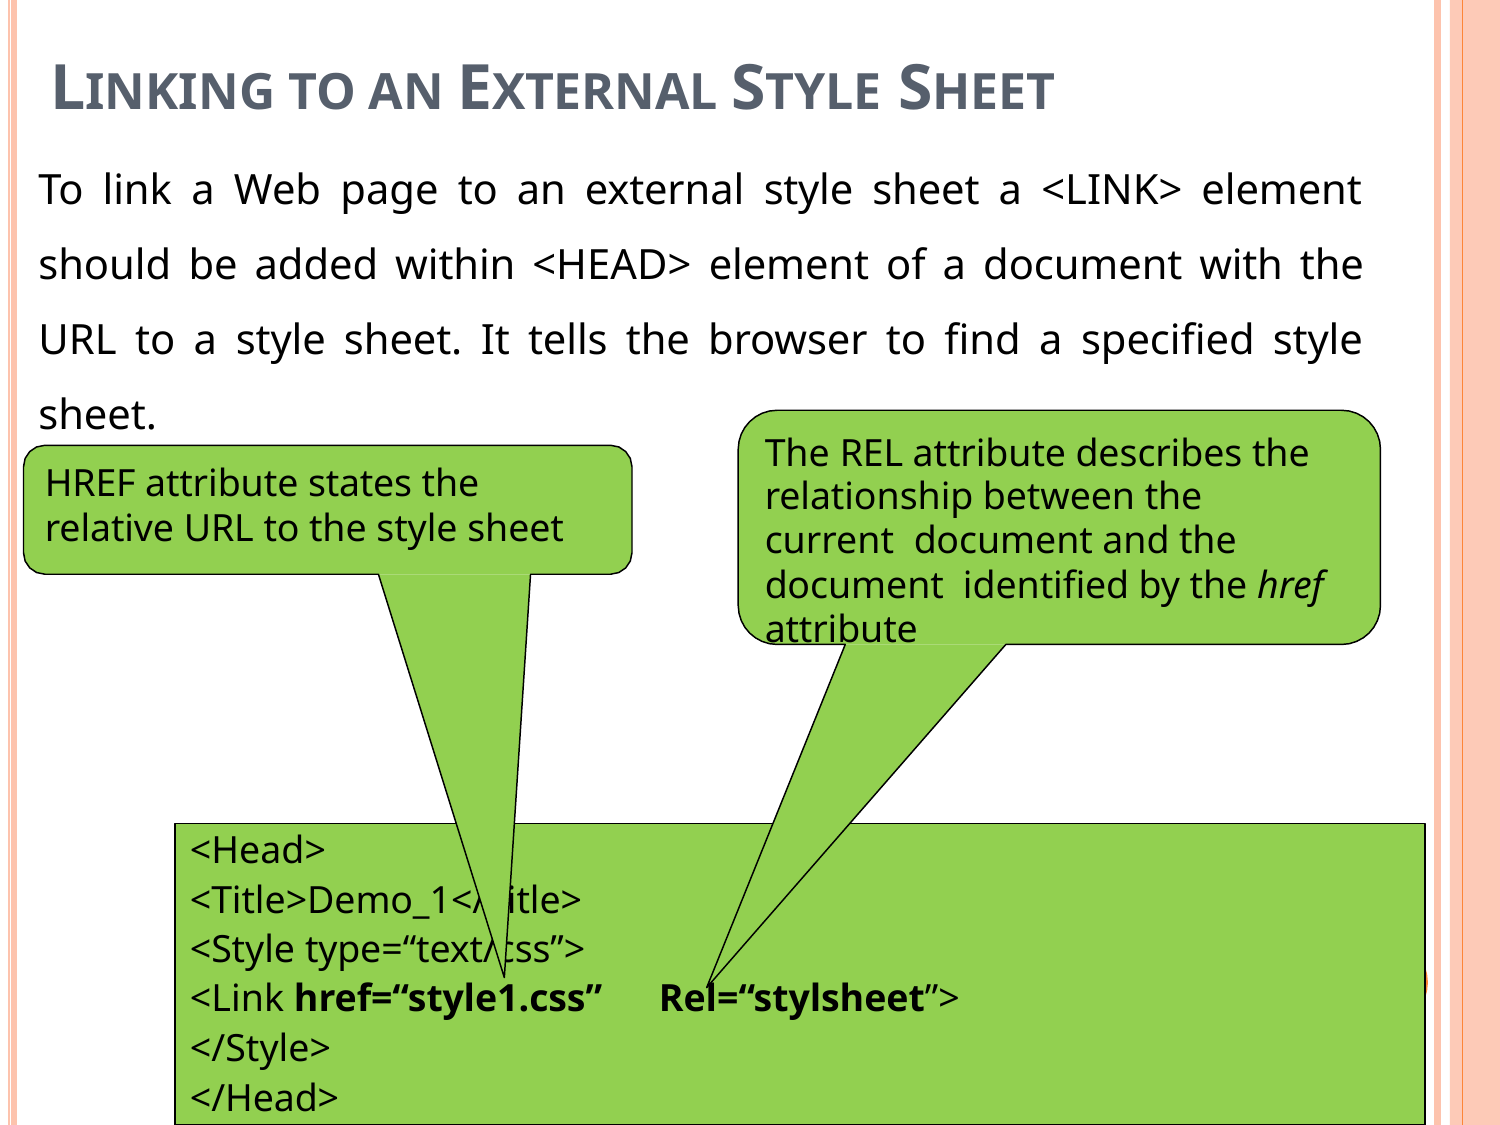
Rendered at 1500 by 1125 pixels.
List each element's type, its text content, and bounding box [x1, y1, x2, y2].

text_box <Head> <Title>Demo_1</Title> <Style type=“text/css”> <Link href=“style1.css” </Style> </Head> [187, 819, 630, 1119]
text_box Rel=“stylsheet”> [656, 972, 979, 1020]
title LINKING TO AN EXTERNAL STYLE SHEET [48, 44, 1255, 135]
text_box HREF attribute states the relative URL to the style sheet [42, 474, 579, 549]
text_box [174, 823, 1426, 1125]
text_box [738, 474, 762, 642]
text_box [23, 447, 633, 978]
text_box [706, 652, 1000, 988]
text_box [1338, 474, 1381, 645]
text_box relationship between the current document and the document identified by the href attribute [762, 474, 1338, 652]
text_box To link a Web page to an external style sheet a <LINK> element should be added within <HEAD> element of a document with the URL to a style sheet. It tells the browser to find a specified style sheet. The REL attribute describes the [36, 135, 1382, 474]
